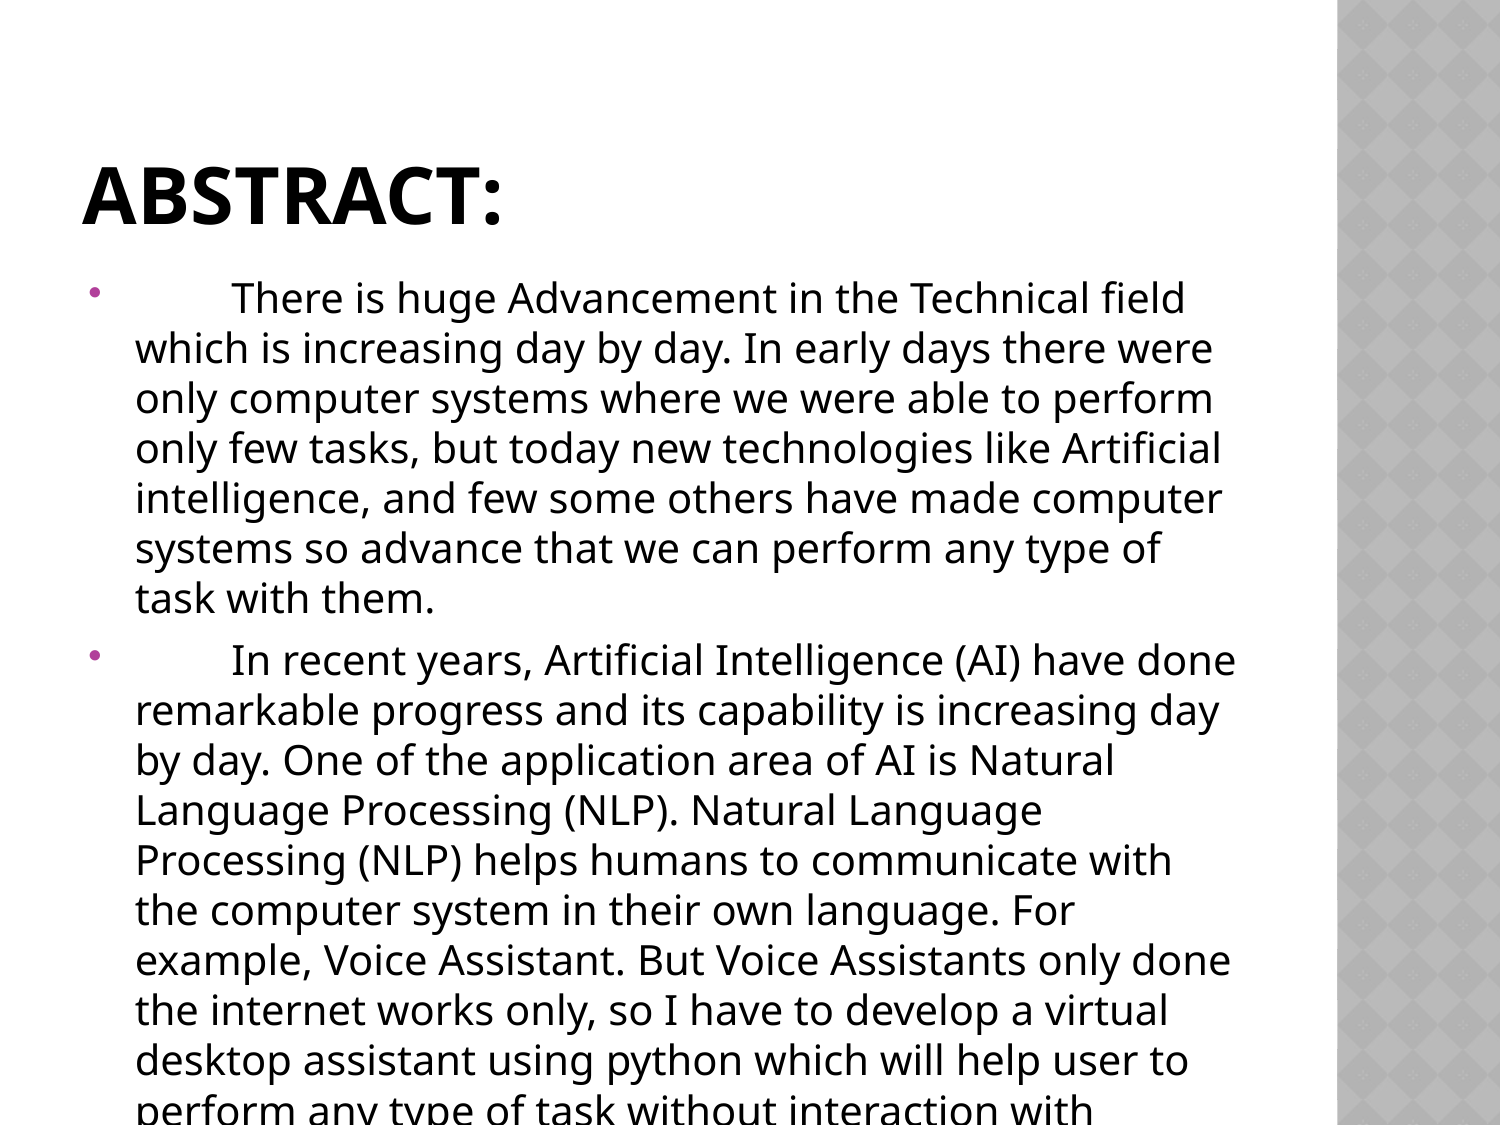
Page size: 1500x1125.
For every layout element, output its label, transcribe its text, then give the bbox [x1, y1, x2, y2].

list There is huge Advancement in the Technical field which is increasing day by day. In early days there were only computer systems where we were able to perform only few tasks, but today new technologies like Artificial intelligence, and few some others have made computer systems so advance that we can perform any type of task with them. In recent years, Artificial Intelligence (AI) have done remarkable progress and its capability is increasing day by day. One of the application area of AI is Natural Language Processing (NLP). Natural Language Processing (NLP) helps humans to communicate with the computer system in their own language. For example, Voice Assistant. But Voice Assistants only done the internet works only, so I have to develop a virtual desktop assistant using python which will help user to perform any type of task without interaction with keyboard. The aim of this project is to study how Virtual Desktop Assistants behaves smartly and can be used to get everyday work done and also be used for educational purpose also . [75, 264, 1263, 1059]
title Abstract: [75, 52, 1263, 240]
